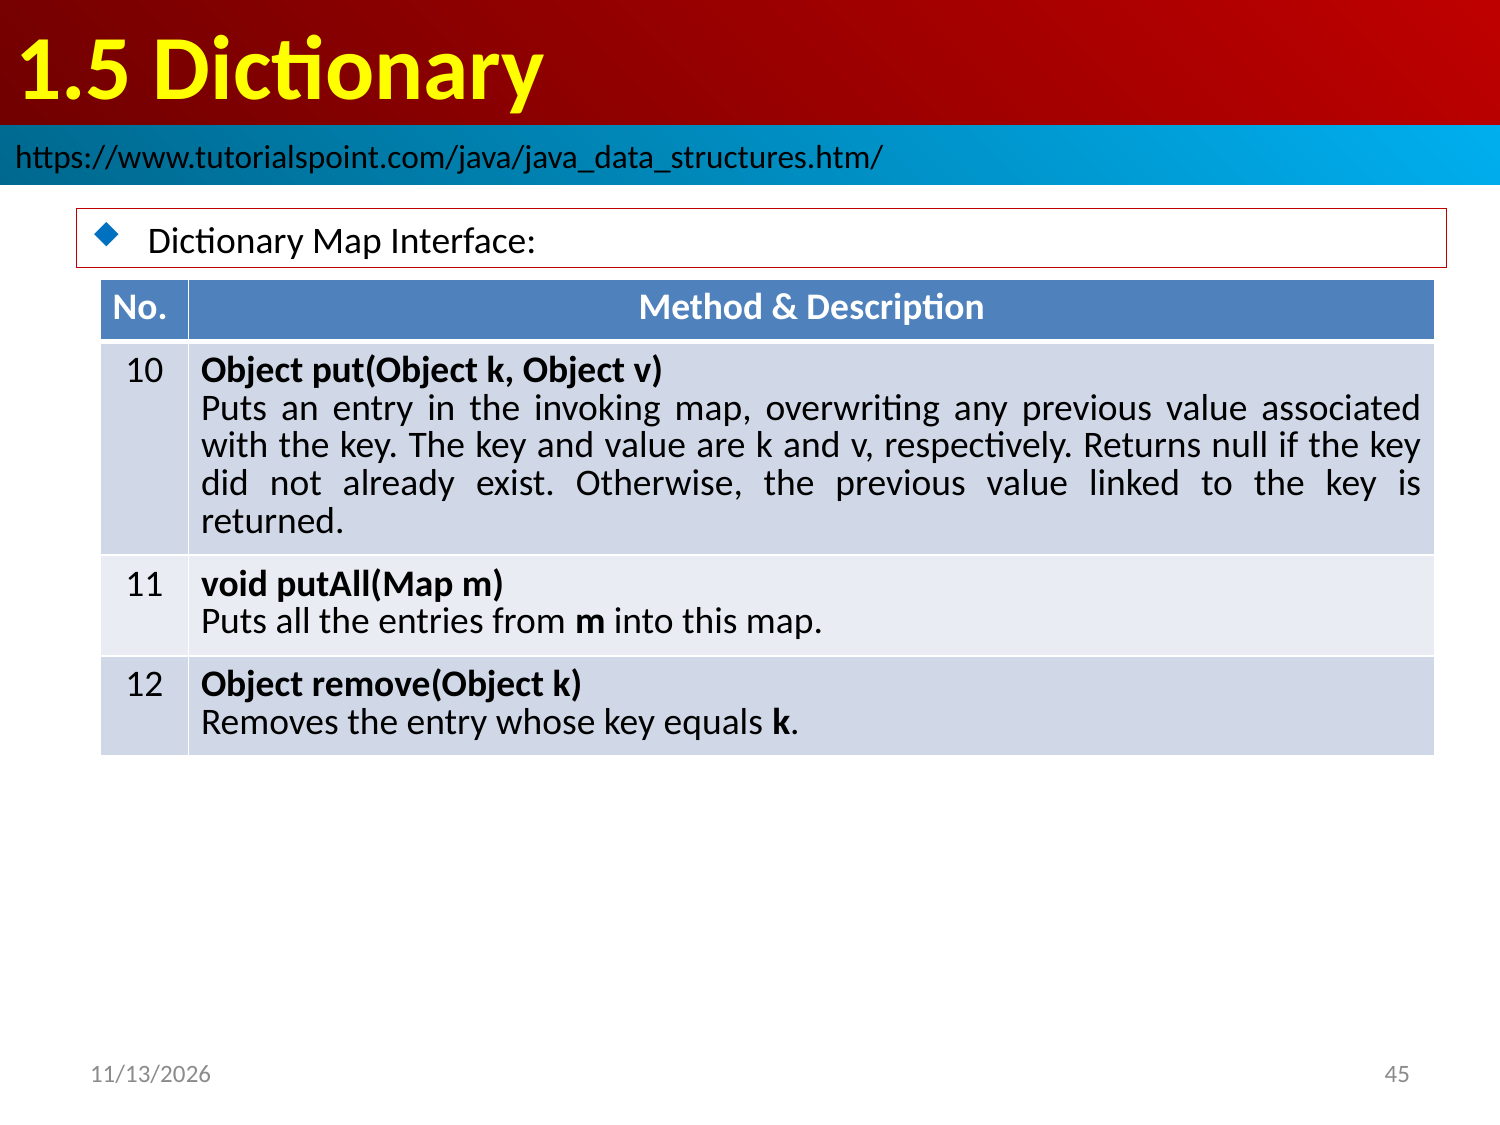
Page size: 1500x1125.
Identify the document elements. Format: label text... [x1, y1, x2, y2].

table_cell 10 [101, 344, 188, 554]
table_header Method & Description [189, 280, 1434, 339]
slide_number 45 [1074, 1042, 1425, 1103]
table_cell void putAll(Map m) Puts all the entries from m into this map. [189, 556, 1434, 655]
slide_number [75, 1042, 425, 1103]
table_header No. [101, 280, 188, 339]
table_cell Object remove(Object k) Removes the entry whose key equals k. [189, 657, 1434, 755]
table_cell Object put(Object k, Object v) Puts an entry in the invoking map, overwriting any previous value associated with the key. The key and value are k and v, respectively. Returns null if the key did not already exist. Otherwise, the previous value linked to the key is returned. [189, 344, 1434, 554]
table_cell 12 [101, 657, 188, 755]
title 1.5 Dictionary [0, 0, 1500, 125]
subtitle Dictionary Map Interface: [76, 208, 1447, 268]
table_cell 11 [101, 556, 188, 655]
text_box https://www.tutorialspoint.com/java/java_data_structures.htm/ [0, 125, 1500, 185]
